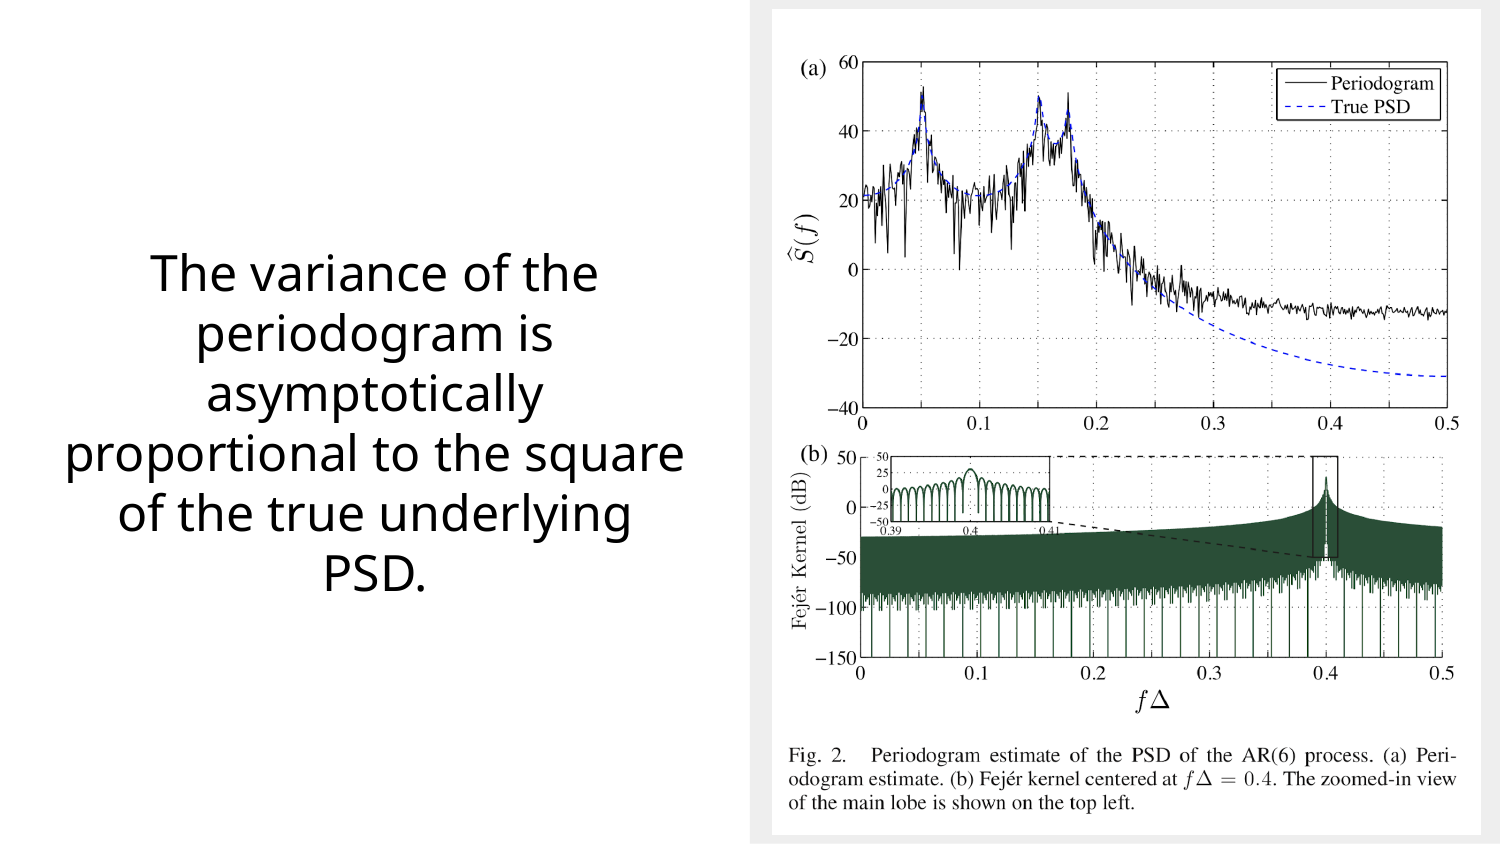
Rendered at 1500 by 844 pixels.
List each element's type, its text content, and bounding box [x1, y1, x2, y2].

title The variance of the periodogram is asymptotically proportional to the square of the true underlying PSD. [43, 153, 708, 690]
picture [772, 9, 1481, 835]
